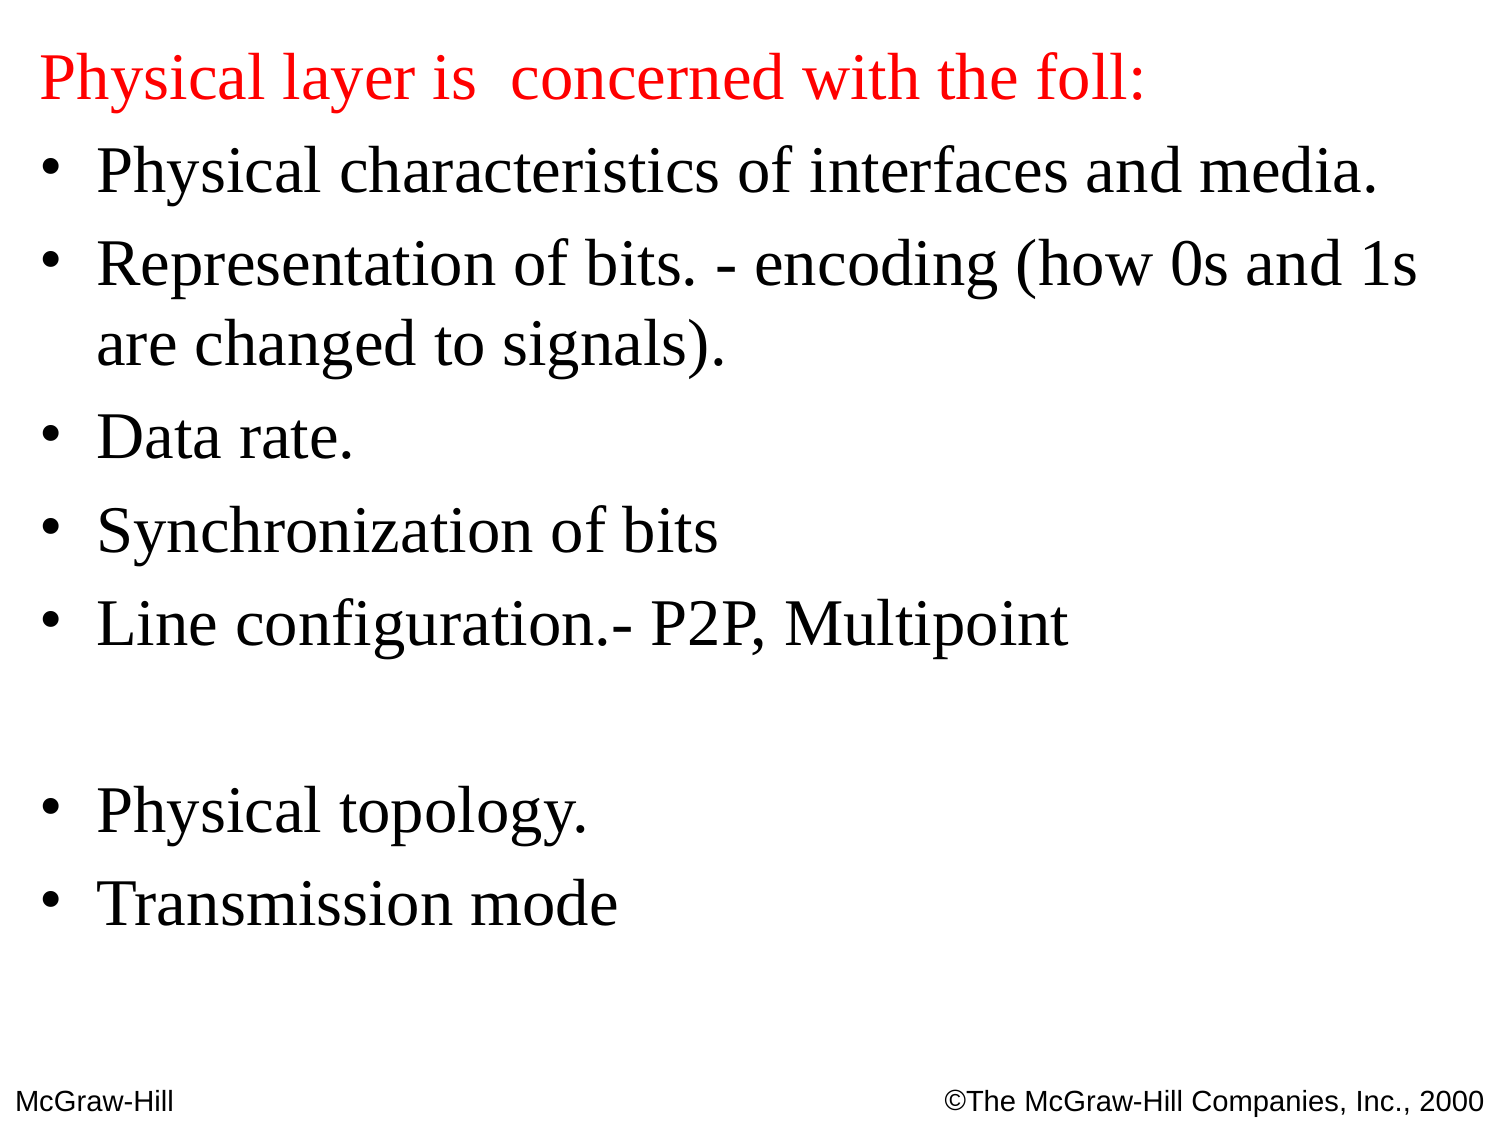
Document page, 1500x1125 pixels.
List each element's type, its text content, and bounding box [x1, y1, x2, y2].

list Physical layer is concerned with the foll: Physical characteristics of interfaces and media. Representation of bits. - encoding (how 0s and 1s are changed to signals). Data rate. Synchronization of bits Line configuration.- P2P, Multipoint Physical topology. Transmission mode [24, 24, 1475, 1014]
